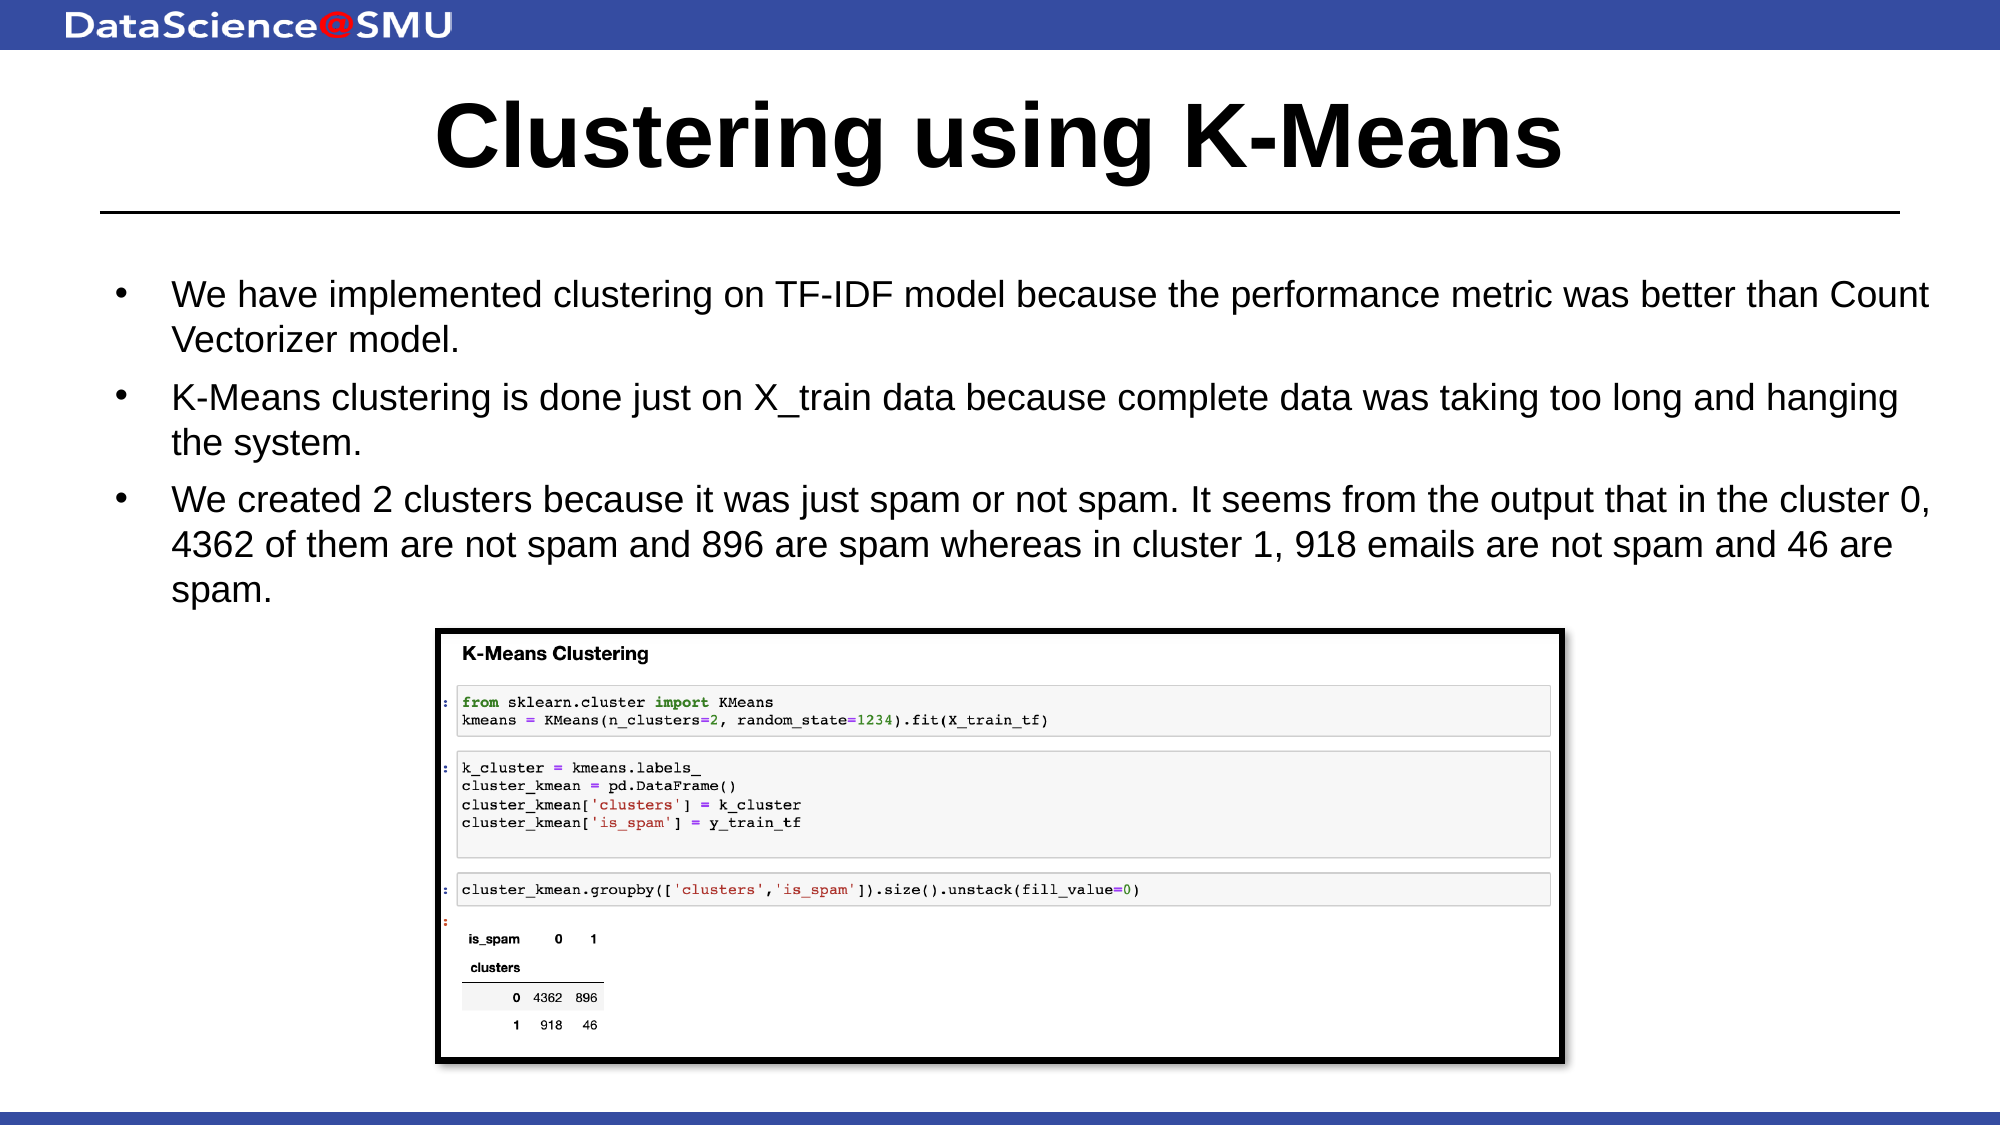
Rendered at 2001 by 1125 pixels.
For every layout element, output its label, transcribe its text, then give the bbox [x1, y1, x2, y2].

picture [66, 11, 452, 38]
title Clustering using K-Means [99, 37, 1900, 225]
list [440, 634, 1559, 1058]
list We have implemented clustering on TF-IDF model because the performance metric was better than Count Vectorizer model. K-Means clustering is done just on X_train data because complete data was taking too long and hanging the system. We created 2 clusters because it was just spam or not spam. It seems from the output that in the cluster 0, 4362 of them are not spam and 896 are spam whereas in cluster 1, 918 emails are not spam and 46 are spam. [99, 262, 1950, 620]
